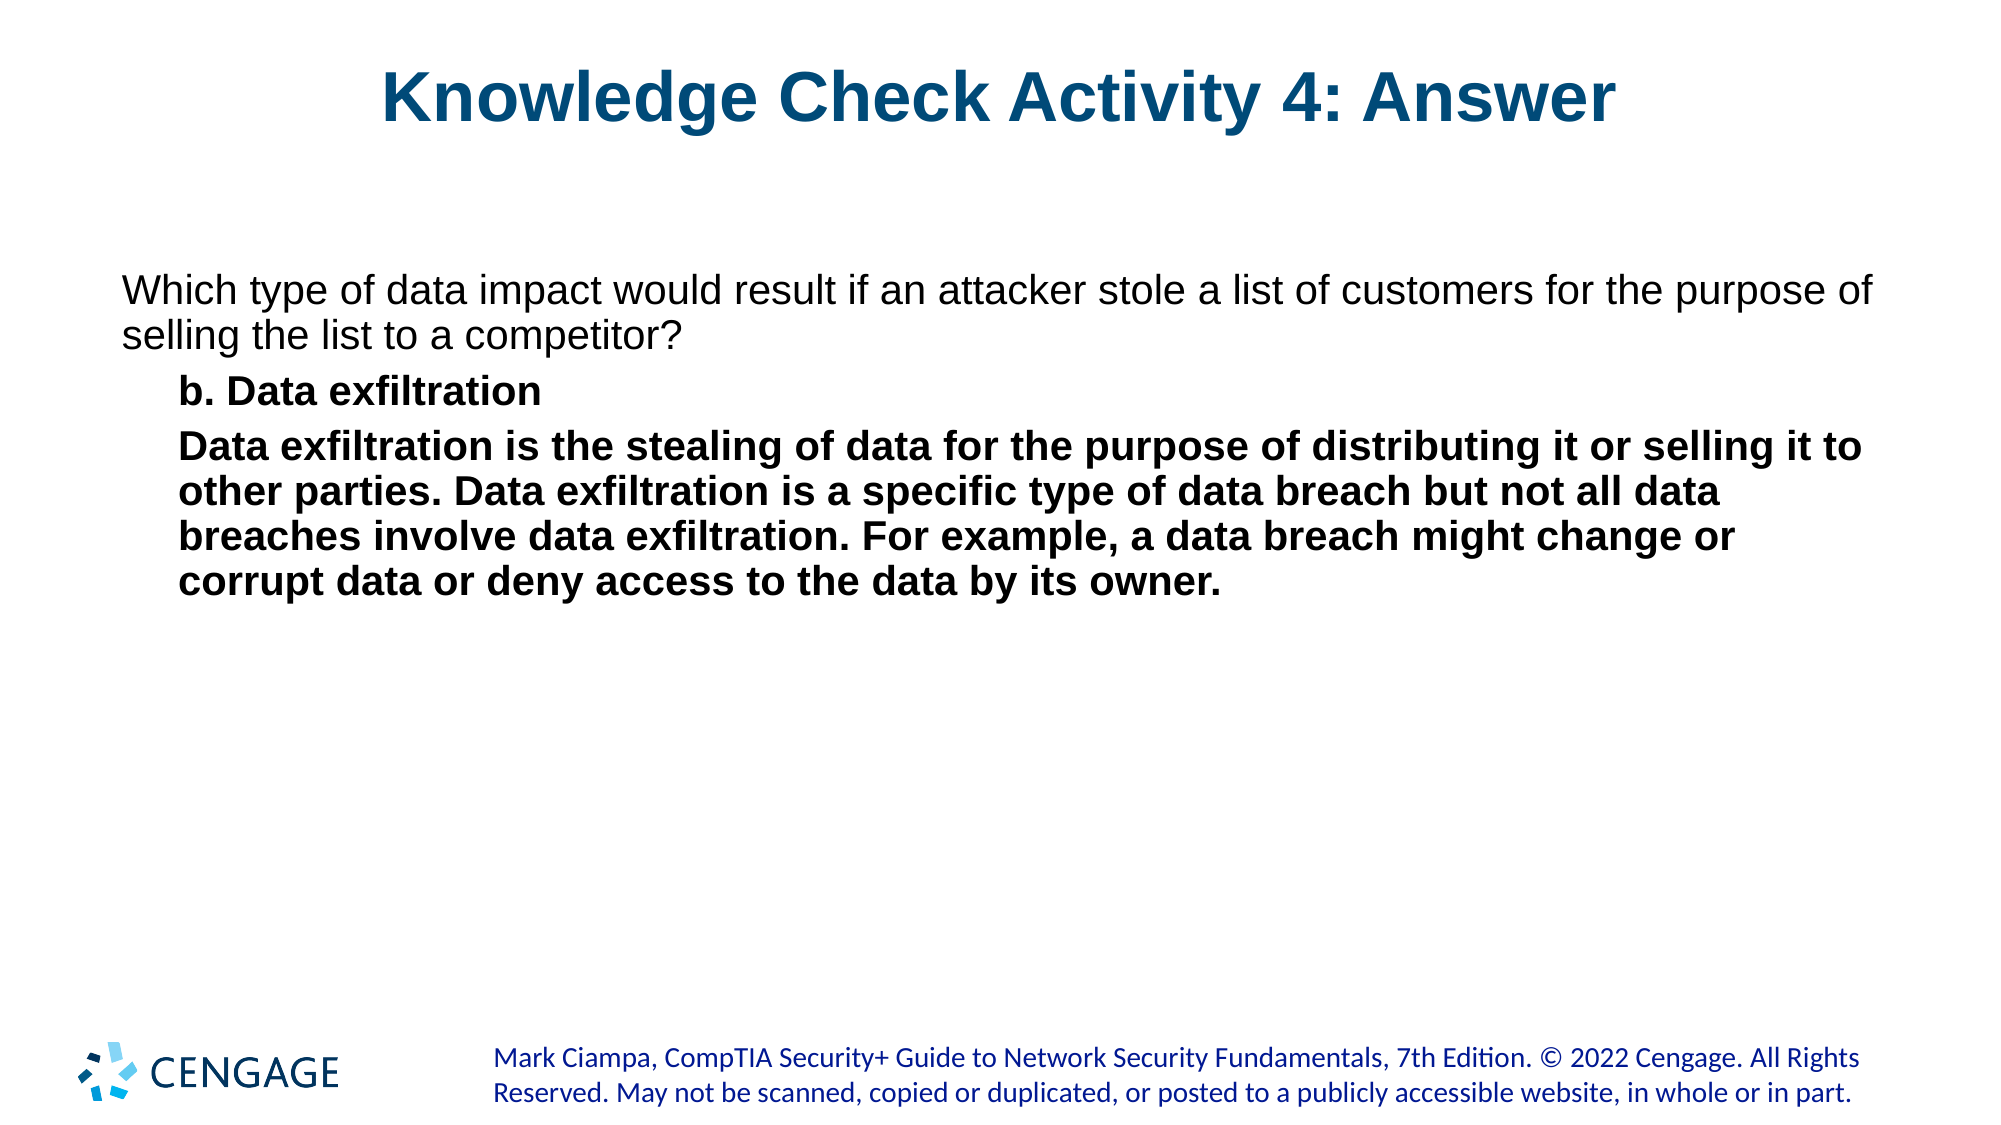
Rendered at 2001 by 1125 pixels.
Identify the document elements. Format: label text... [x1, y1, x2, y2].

title Knowledge Check Activity 4: Answer [137, 59, 1863, 171]
picture [78, 1042, 338, 1101]
list Which type of data impact would result if an attacker stole a list of customers for the purpose of selling the list to a competitor? b. Data exfiltration Data exfiltration is the stealing of data for the purpose of distributing it or selling it to other parties. Data exfiltration is a specific type of data breach but not all data breaches involve data exfiltration. For example, a data breach might change or corrupt data or deny access to the data by its owner. [121, 268, 1880, 990]
